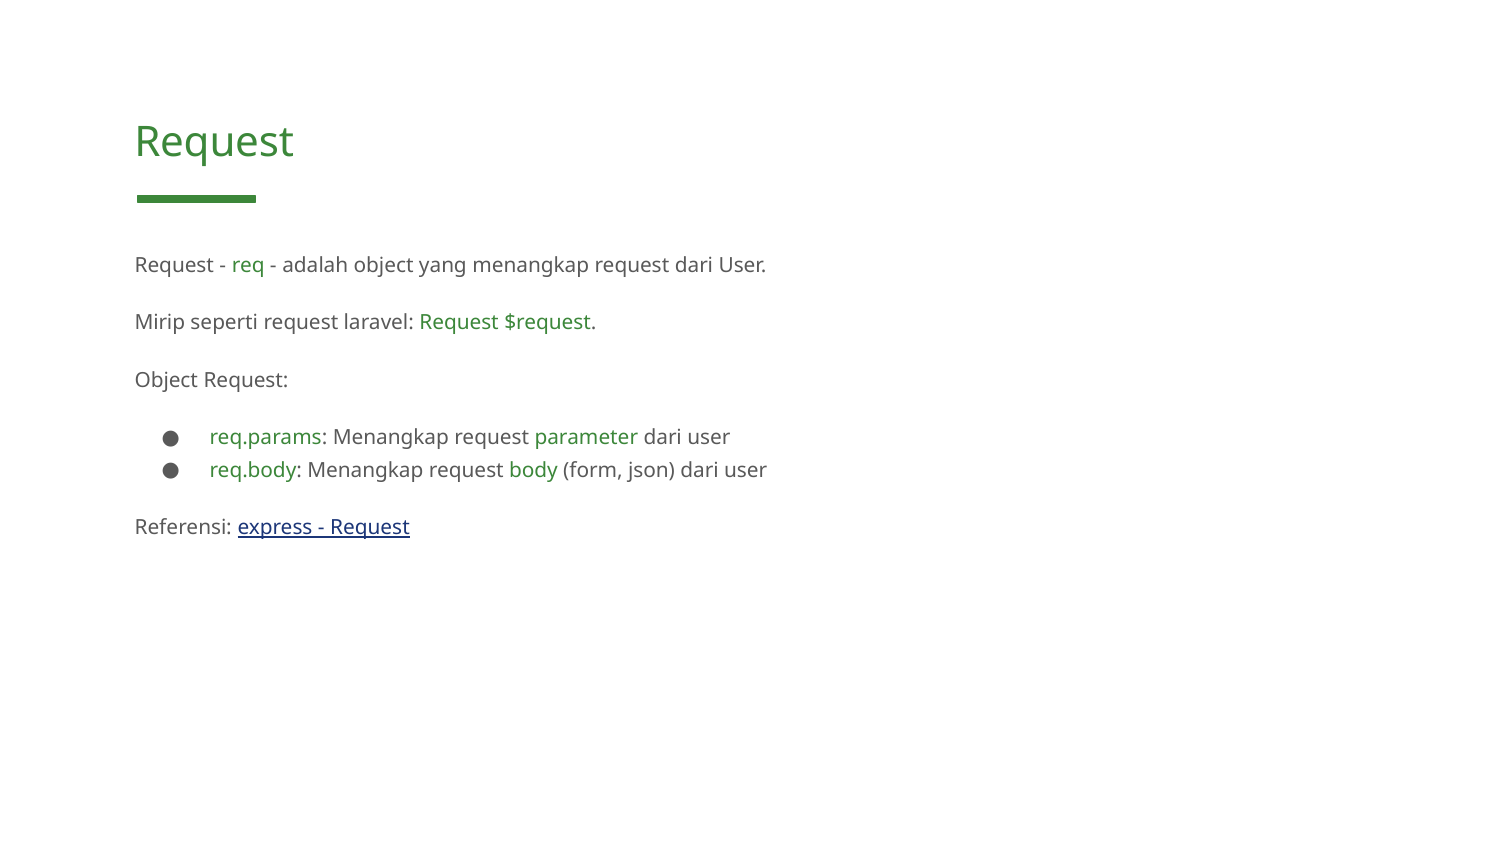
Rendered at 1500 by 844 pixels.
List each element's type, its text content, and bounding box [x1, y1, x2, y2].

list Request - req - adalah object yang menangkap request dari User. Mirip seperti request laravel: Request $request. Object Request: req.params: Menangkap request parameter dari user req.body: Menangkap request body (form, json) dari user Referensi: express - Request [119, 230, 1381, 712]
title Request [119, 97, 1381, 185]
text_box [137, 196, 256, 202]
